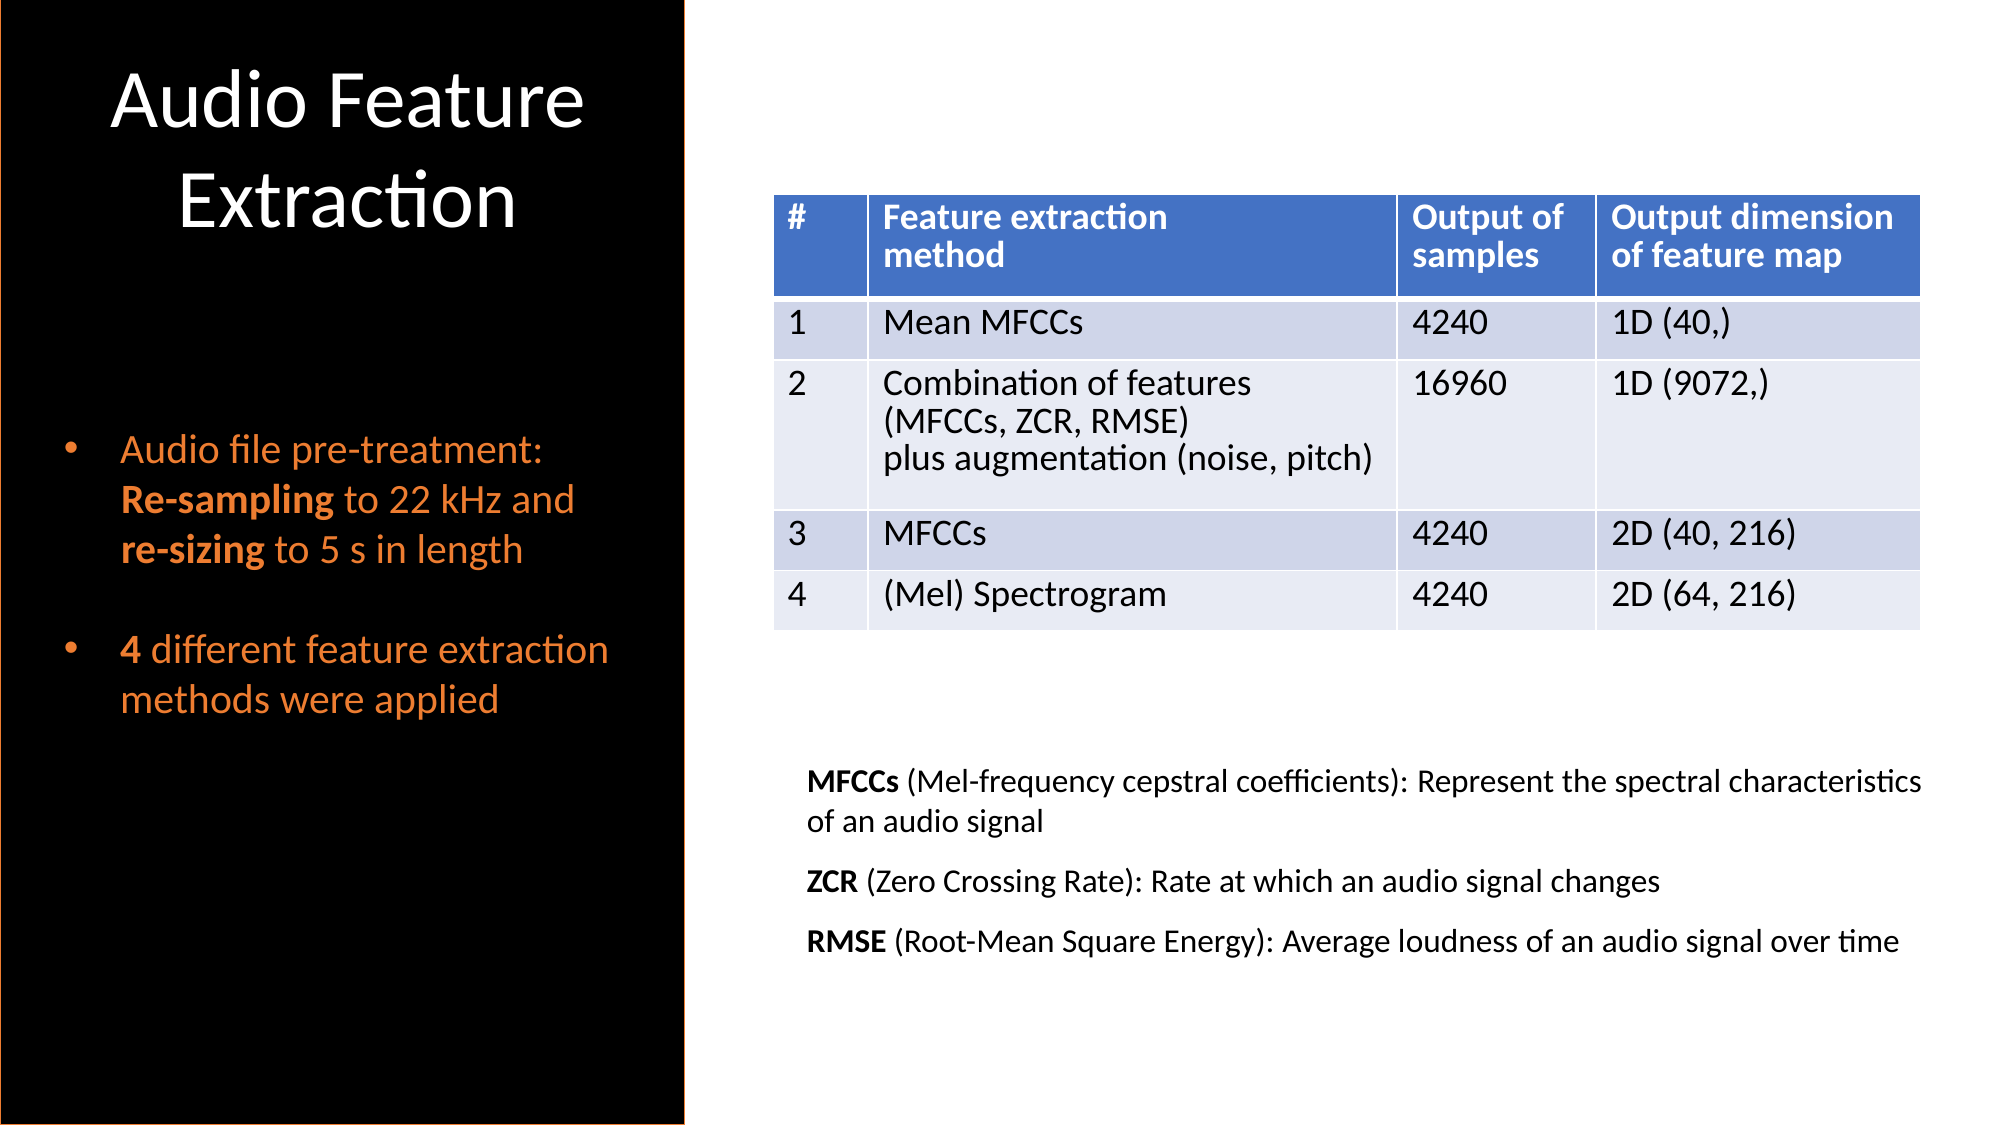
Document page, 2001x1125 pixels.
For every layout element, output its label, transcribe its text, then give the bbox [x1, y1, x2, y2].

table_cell Mean MFCCs [869, 302, 1396, 359]
table_cell MFCCs [869, 511, 1396, 570]
table_header Feature extraction method [869, 195, 1396, 296]
table_cell 4240 [1398, 571, 1595, 630]
table_header # [774, 195, 867, 296]
table_header Output dimension of feature map [1597, 195, 1920, 296]
text_box MFCCs (Mel-frequency cepstral coefficients): Represent the spectral characteristics of an audio signal ZCR (Zero Crossing Rate): Rate at which an audio signal changes RMSE (Root-Mean Square Energy): Average loudness of an audio signal over time [792, 751, 1941, 967]
table_cell 16960 [1398, 361, 1595, 509]
table_cell 2 [774, 361, 867, 509]
table_header Output of samples [1398, 195, 1595, 296]
table_cell (Mel) Spectrogram [869, 571, 1396, 630]
text_box Audio file pre-treatment: Re-sampling to 22 kHz and re-sizing to 5 s in length 4 different feature extraction methods were applied [49, 414, 635, 730]
table_cell 2D (64, 216) [1597, 571, 1920, 630]
table_cell 1D (40,) [1597, 302, 1920, 359]
text_box [0, 0, 685, 1125]
table_cell Combination of features (MFCCs, ZCR, RMSE) plus augmentation (noise, pitch) [869, 361, 1396, 509]
table_cell 1D (9072,) [1597, 361, 1920, 509]
table_cell 3 [774, 511, 867, 570]
table_cell 4 [774, 571, 867, 630]
table_cell 4240 [1398, 511, 1595, 570]
table_cell 2D (40, 216) [1597, 511, 1920, 570]
table_cell 1 [774, 302, 867, 359]
table_cell 4240 [1398, 302, 1595, 359]
text_box Audio Feature Extraction [90, 36, 606, 252]
